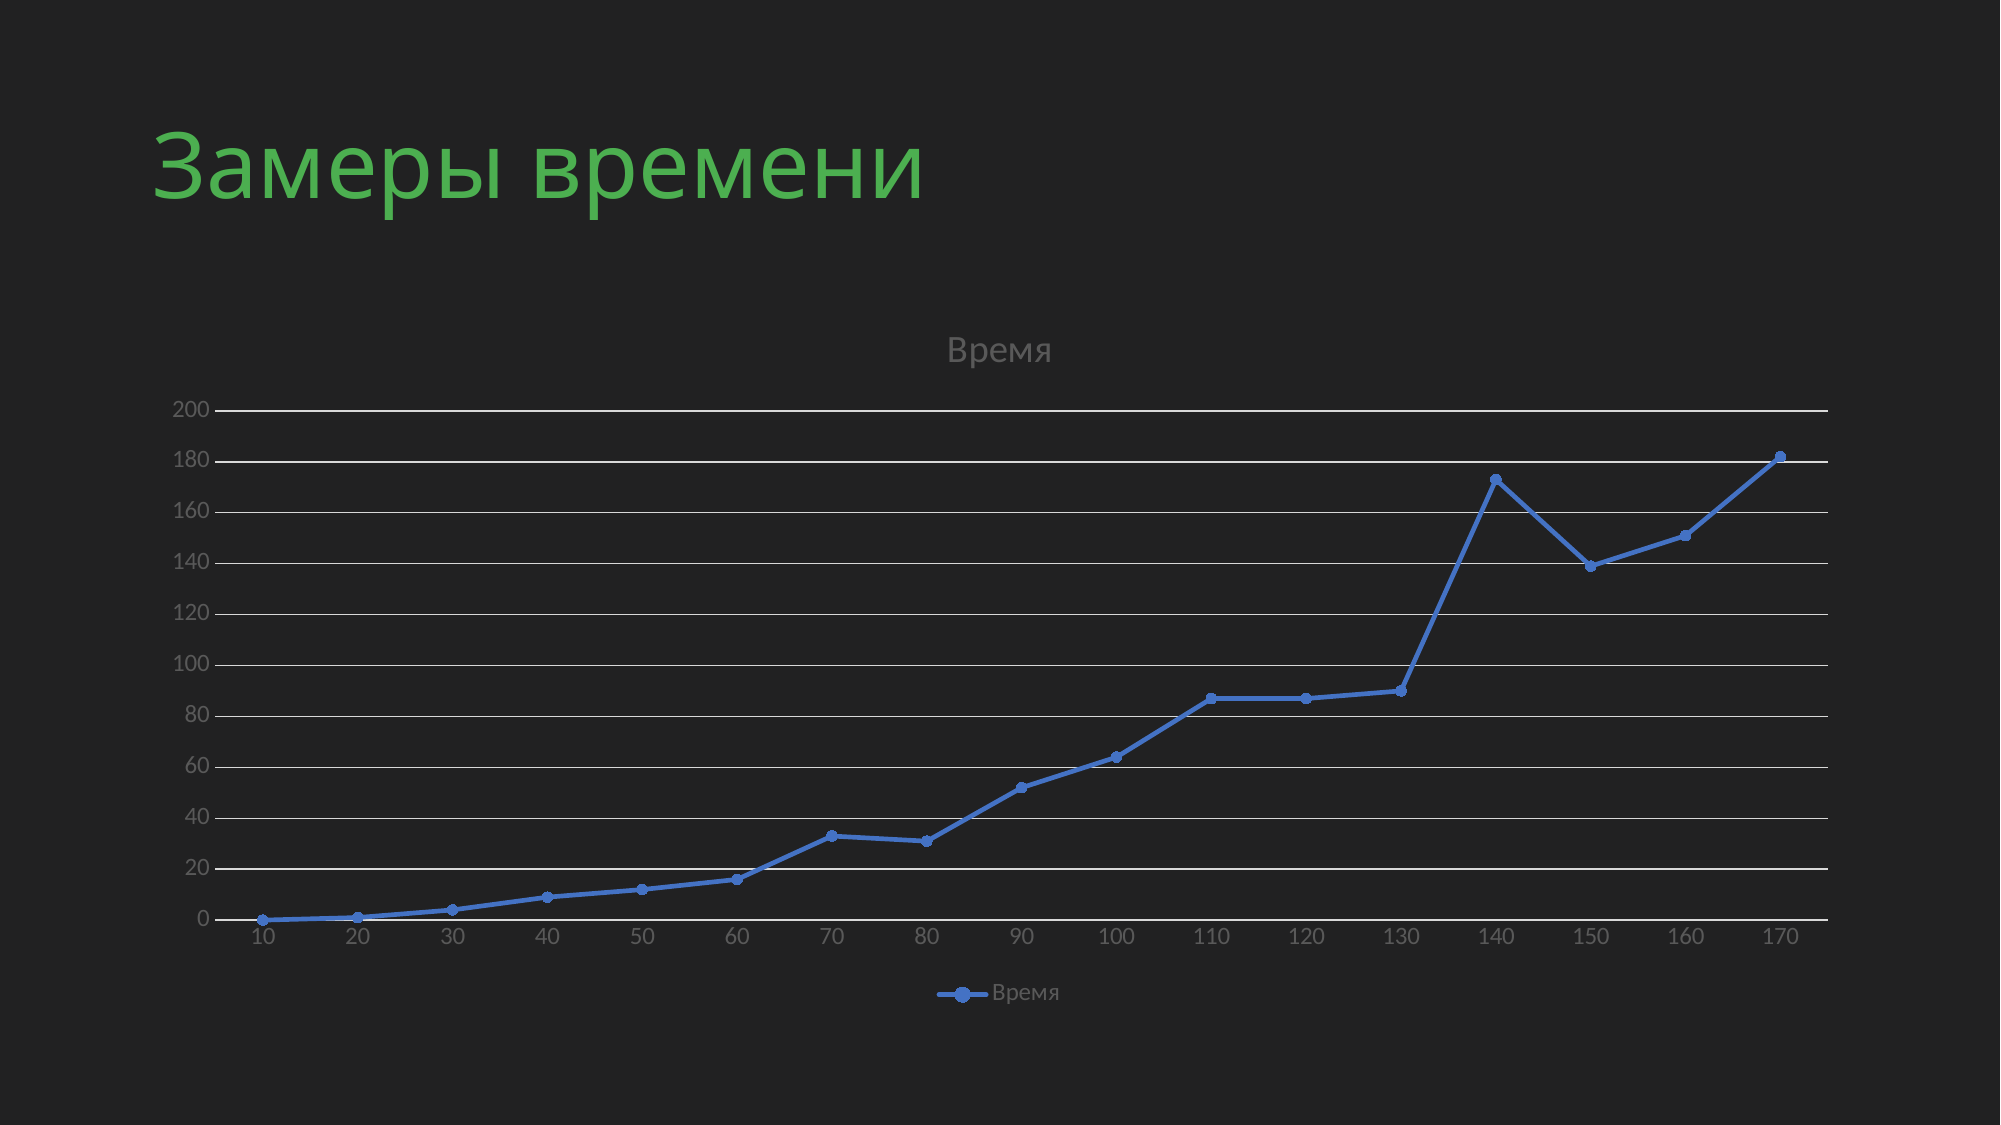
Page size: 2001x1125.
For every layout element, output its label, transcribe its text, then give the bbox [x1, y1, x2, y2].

chart [137, 299, 1863, 1014]
title Замеры времени [137, 59, 1863, 278]
